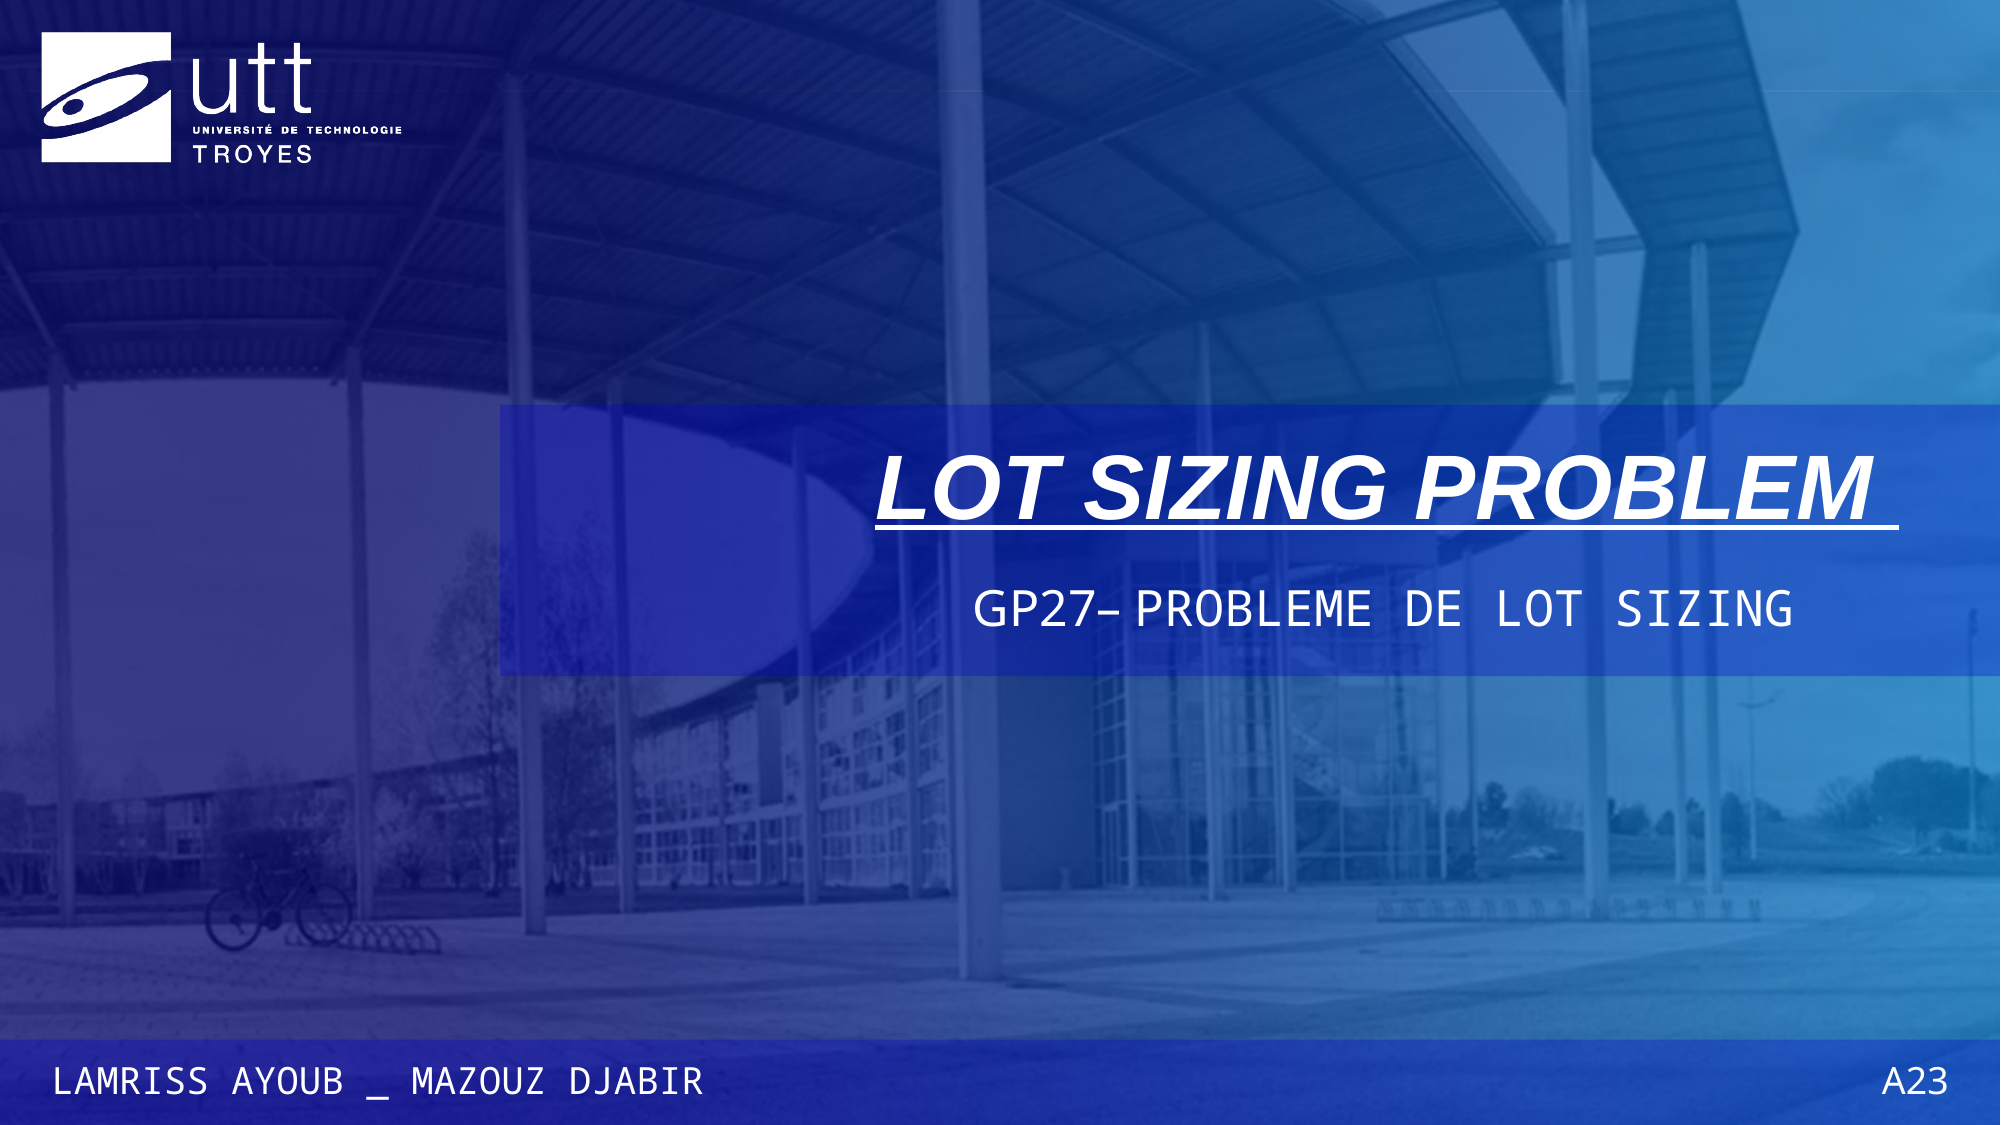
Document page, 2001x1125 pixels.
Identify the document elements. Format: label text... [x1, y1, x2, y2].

subtitle GP27– PROBLEME DE LOT SIZING [421, 575, 1836, 662]
list LAMRISS AYOUB _ MAZOUZ DJABIR [36, 1054, 871, 1111]
list A23 [1573, 1054, 1964, 1111]
title LOT SIZING PROBLEM [500, 404, 1915, 576]
picture [0, 0, 2000, 1039]
